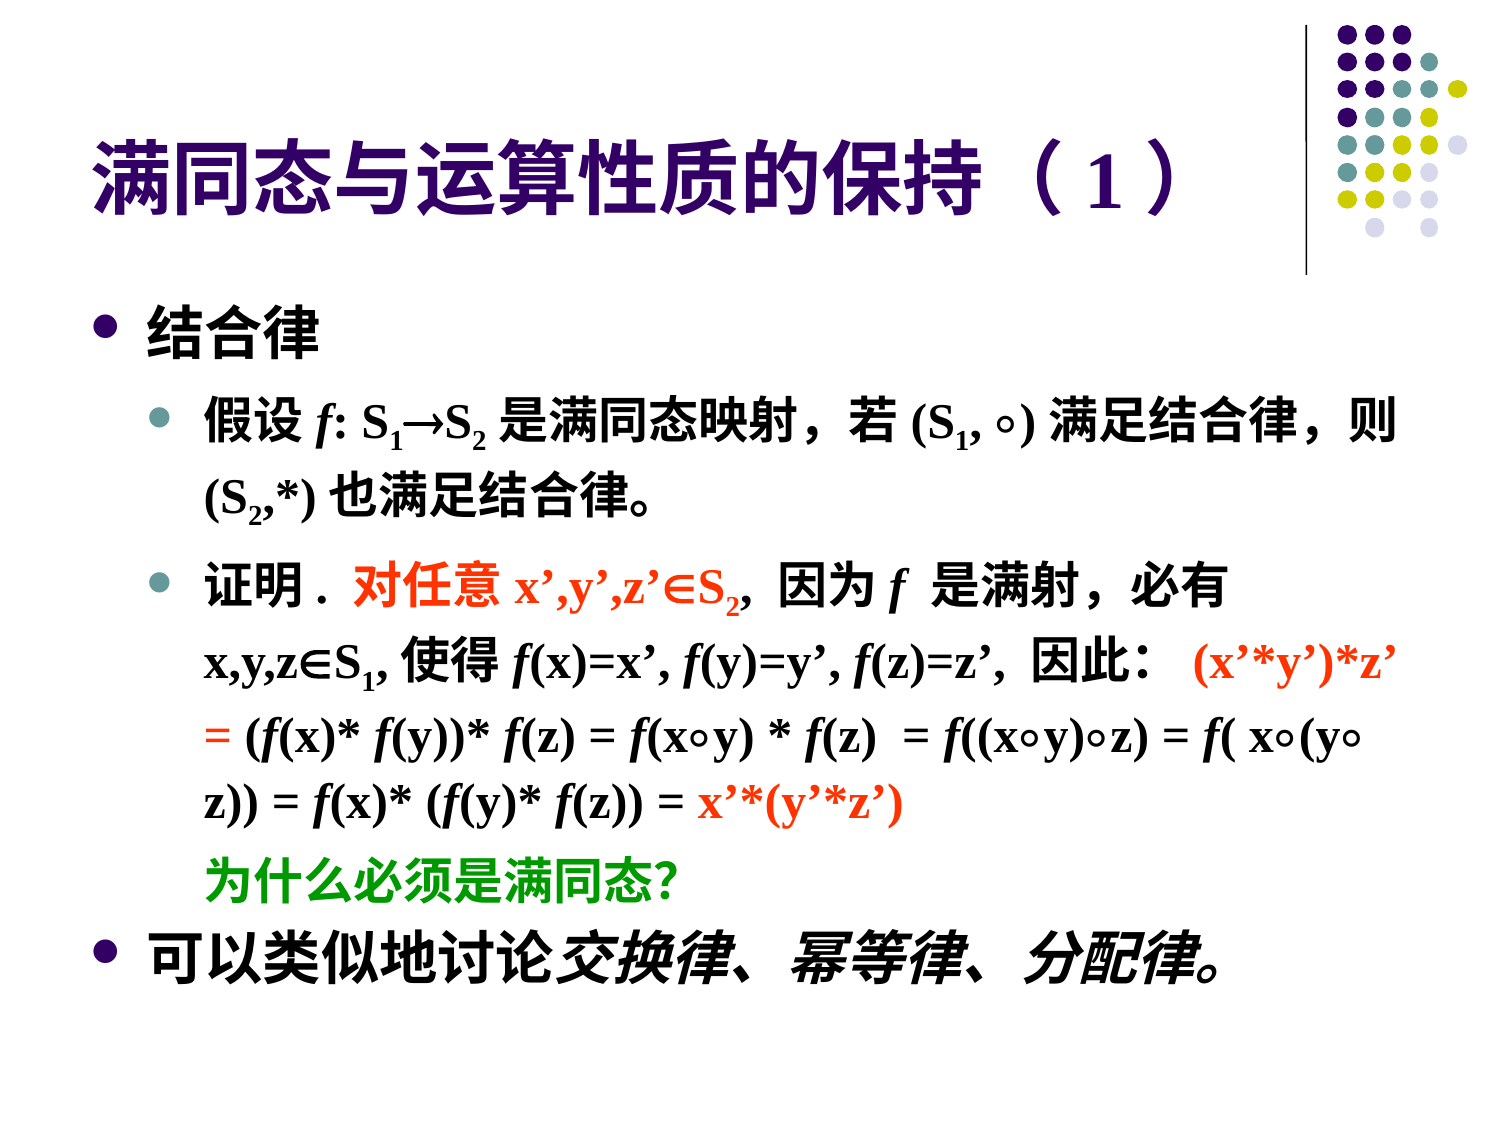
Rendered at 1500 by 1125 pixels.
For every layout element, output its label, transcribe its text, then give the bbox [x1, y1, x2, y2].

title 满同态与运算性质的保持（1） [75, 20, 1313, 233]
list 结合律 假设f: S1S2是满同态映射，若(S1, ⃘)满足结合律，则(S2,*)也满足结合律。 证明. 对任意x’,y’,z’S2, 因为f 是满射，必有x,y,zS1,使得f(x)=x’, f(y)=y’, f(z)=z’, 因此：(x’*y’)*z’ = (f(x)* f(y))* f(z) = f(x ⃘y) * f(z) = f((x ⃘y) ⃘z) = f( x ⃘(y ⃘ z)) = f(x)* (f(y)* f(z)) = x’*(y’*z’) 为什么必须是满同态？ 可以类似地讨论交换律、幂等律、分配律。 [75, 282, 1425, 1071]
